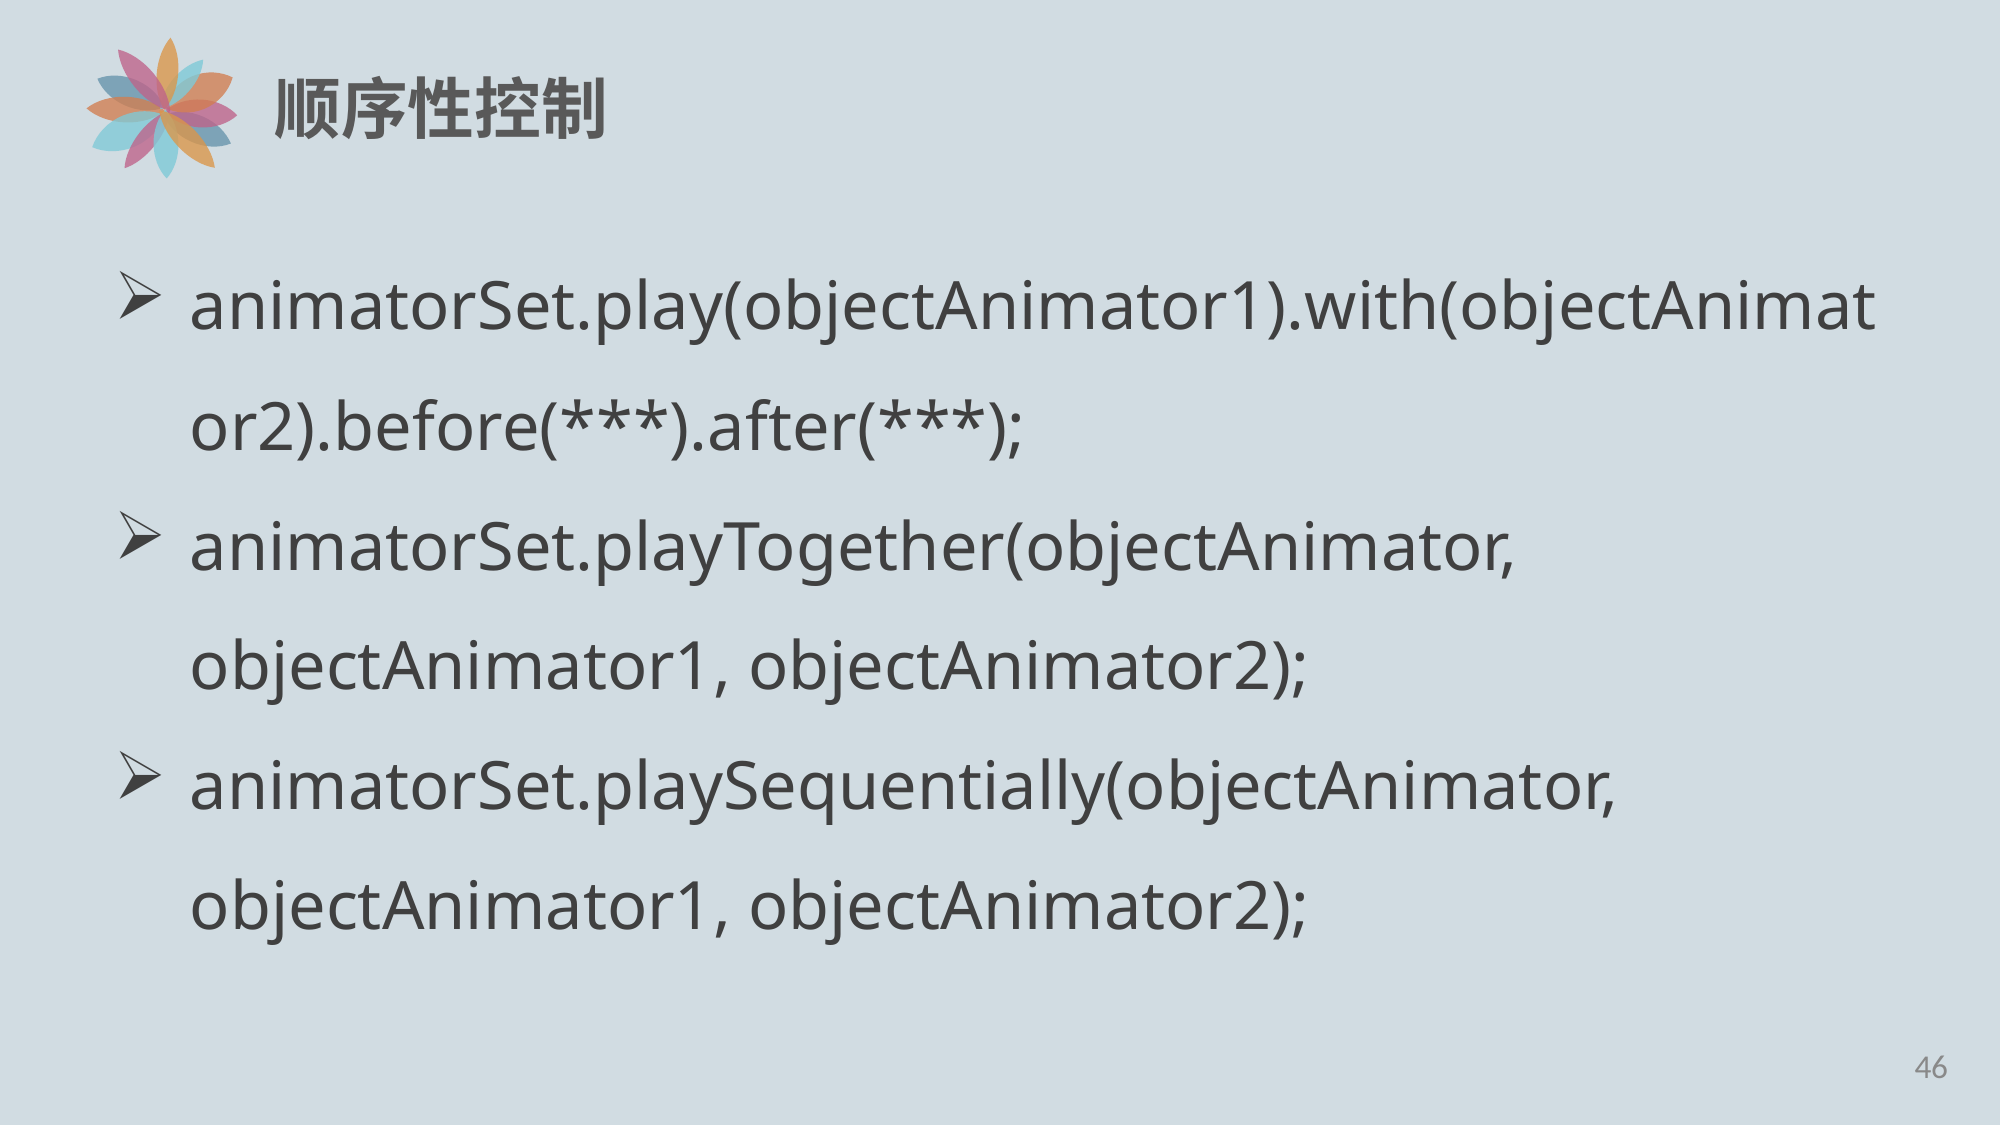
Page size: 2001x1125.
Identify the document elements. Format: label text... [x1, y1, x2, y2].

slide_number 46 [1818, 1035, 1963, 1096]
title 顺序性控制 [259, 41, 1594, 173]
list animatorSet.play(objectAnimator1).with(objectAnimator2).before(***).after(***); animatorSet.playTogether(objectAnimator, objectAnimator1, objectAnimator2); animatorSet.playSequentially(objectAnimator, objectAnimator1, objectAnimator2); [99, 216, 1900, 1005]
